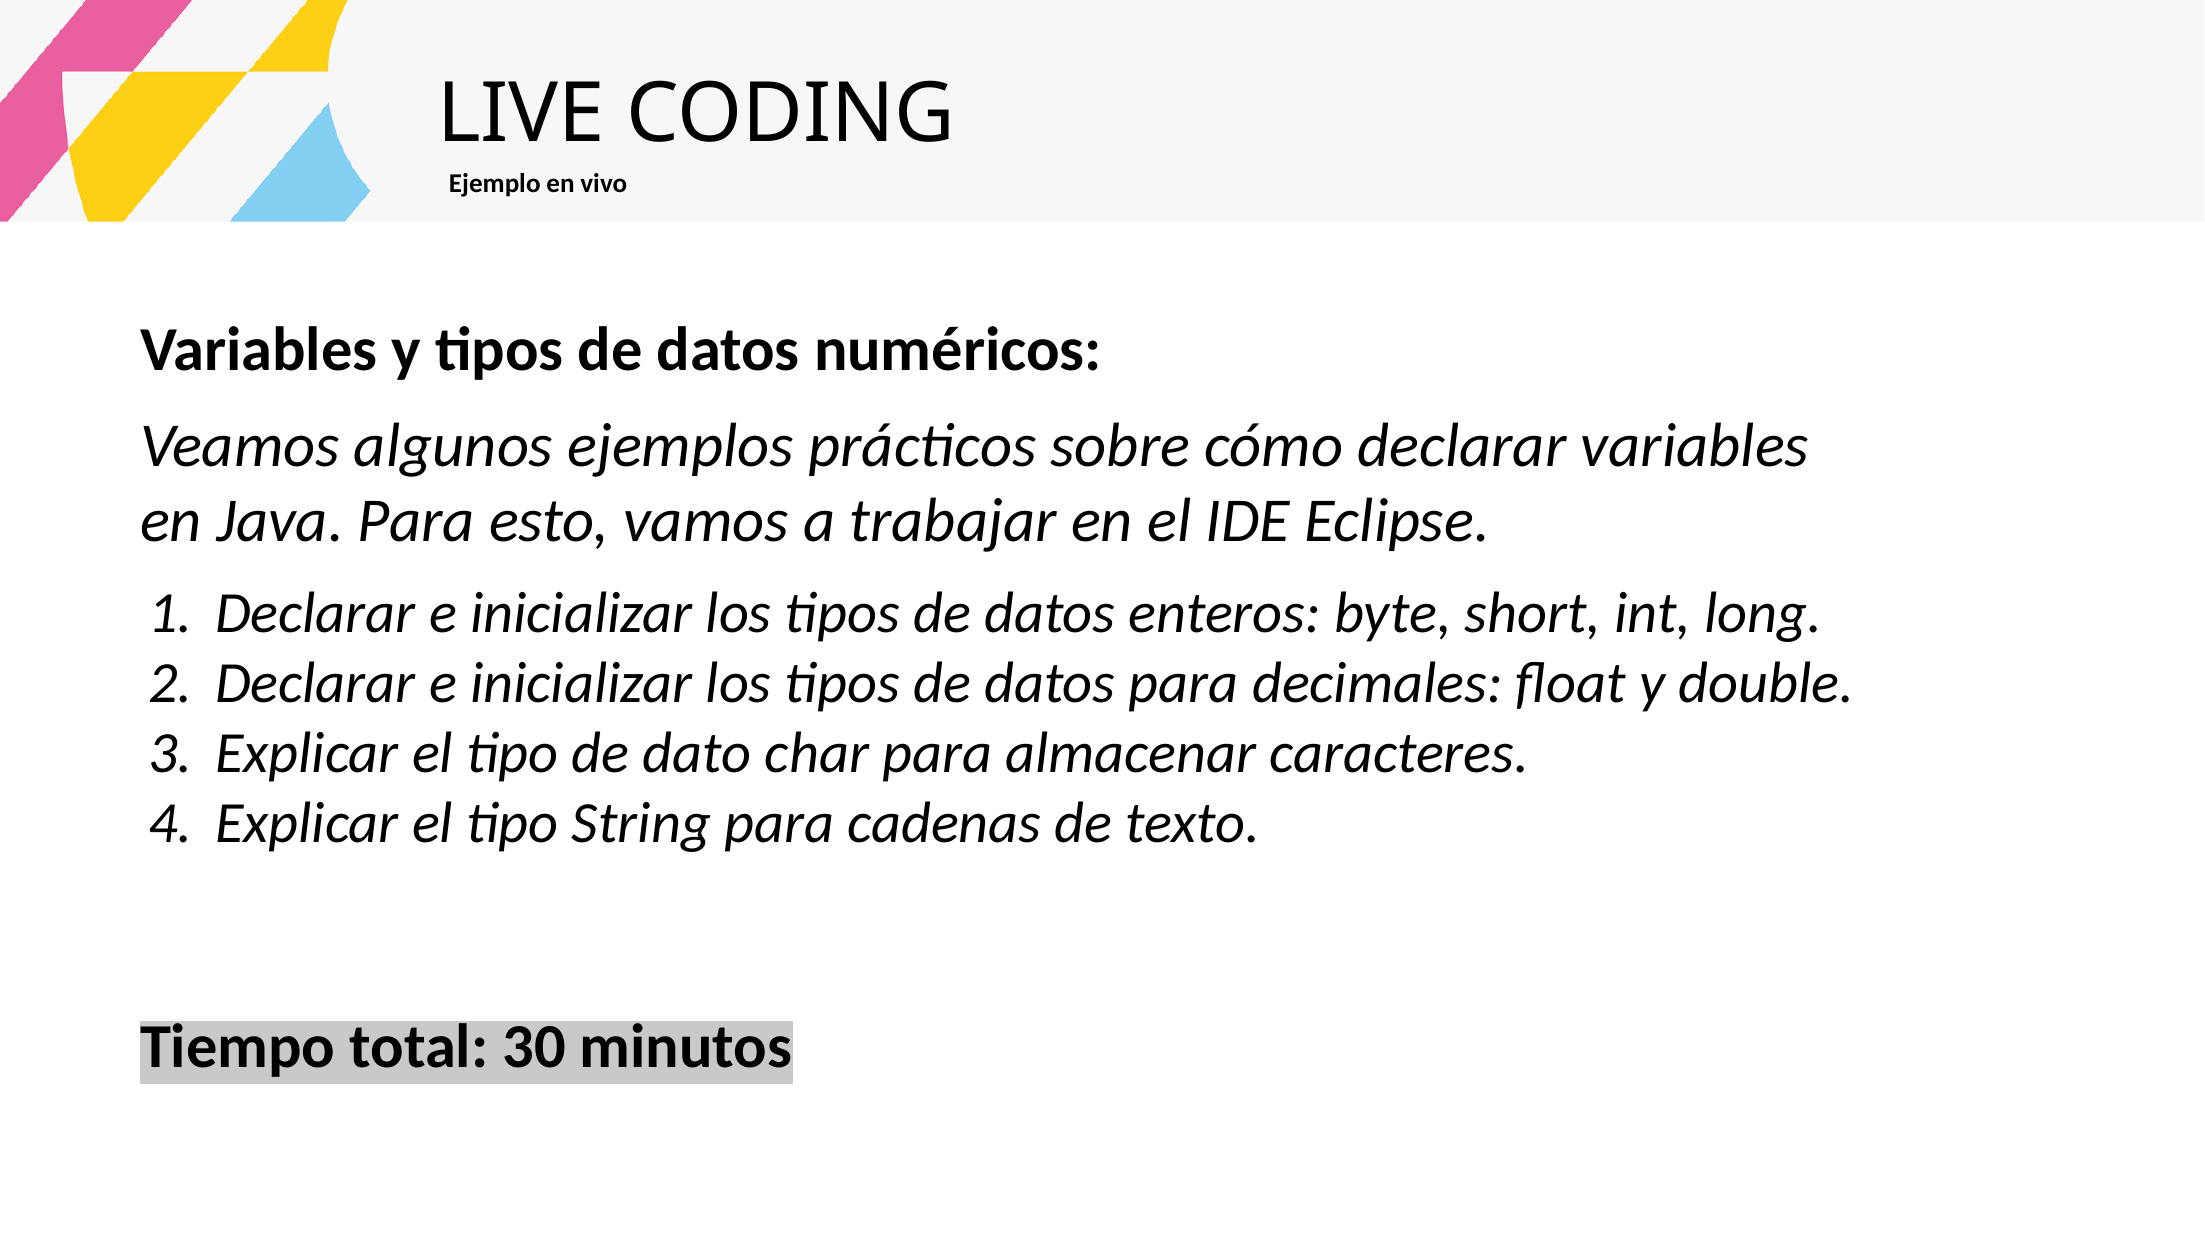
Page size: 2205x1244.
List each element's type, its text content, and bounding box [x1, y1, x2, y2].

text_box Ejemplo en vivo [433, 150, 850, 214]
picture [0, 0, 2205, 1244]
text_box Tiempo total: 30 minutos [124, 990, 1893, 1096]
text_box Variables y tipos de datos numéricos: Veamos algunos ejemplos prácticos sobre cómo declarar variables en Java. Para esto, vamos a trabajar en el IDE Eclipse. Declarar e inicializar los tipos de datos enteros: byte, short, int, long. Declarar e inicializar los tipos de datos para decimales: float y double. Explicar el tipo de dato char para almacenar caracteres. Explicar el tipo String para cadenas de texto. [124, 292, 1893, 870]
text_box LIVE CODING [422, 43, 1707, 173]
